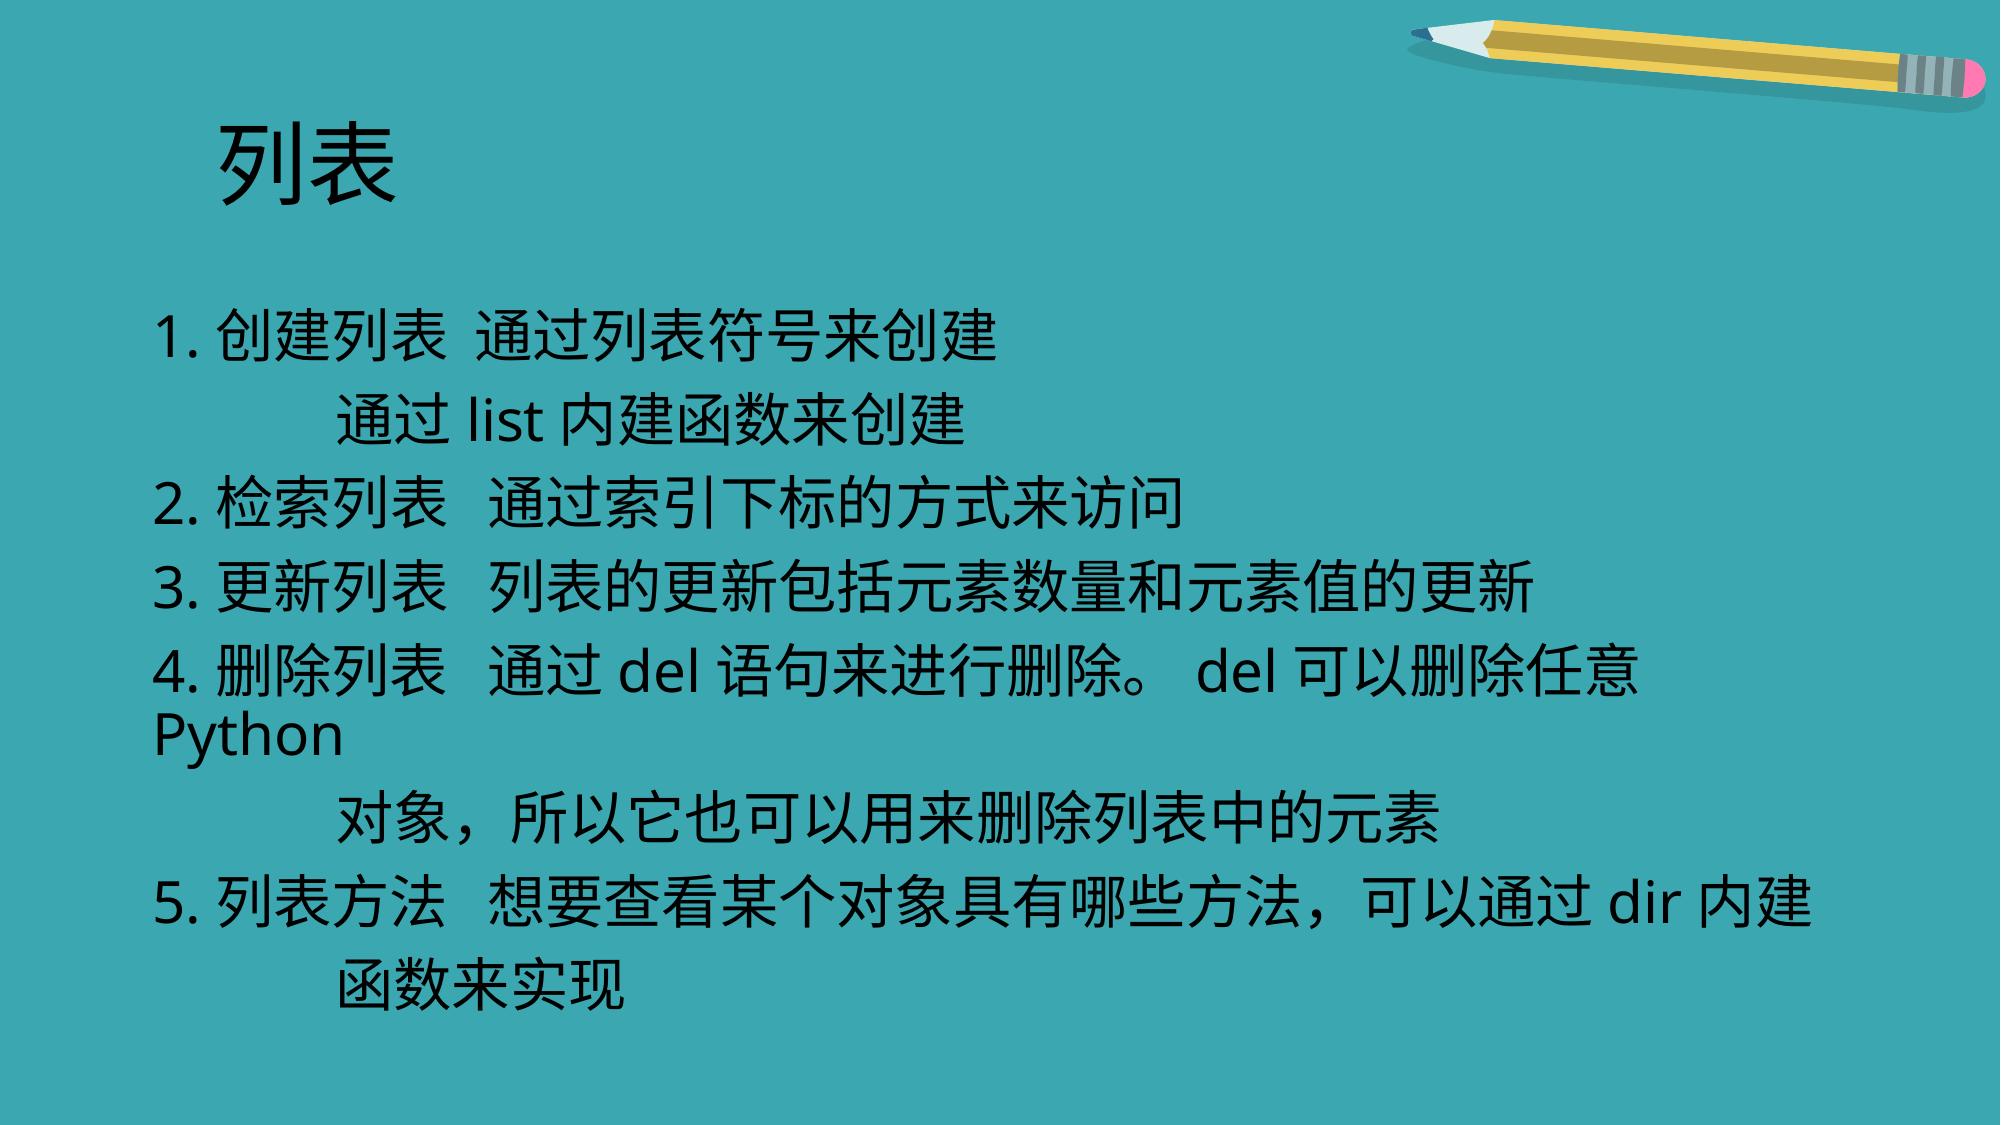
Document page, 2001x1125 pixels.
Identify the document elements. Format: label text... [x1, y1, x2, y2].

title 列表 [137, 59, 1863, 278]
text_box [1403, 20, 1987, 117]
list 1.创建列表 通过列表符号来创建 通过list内建函数来创建 2.检索列表 通过索引下标的方式来访问 3.更新列表 列表的更新包括元素数量和元素值的更新 4.删除列表 通过del语句来进行删除。del可以删除任意Python 对象，所以它也可以用来删除列表中的元素 5.列表方法 想要查看某个对象具有哪些方法，可以通过dir内建 函数来实现 [137, 299, 1863, 1014]
